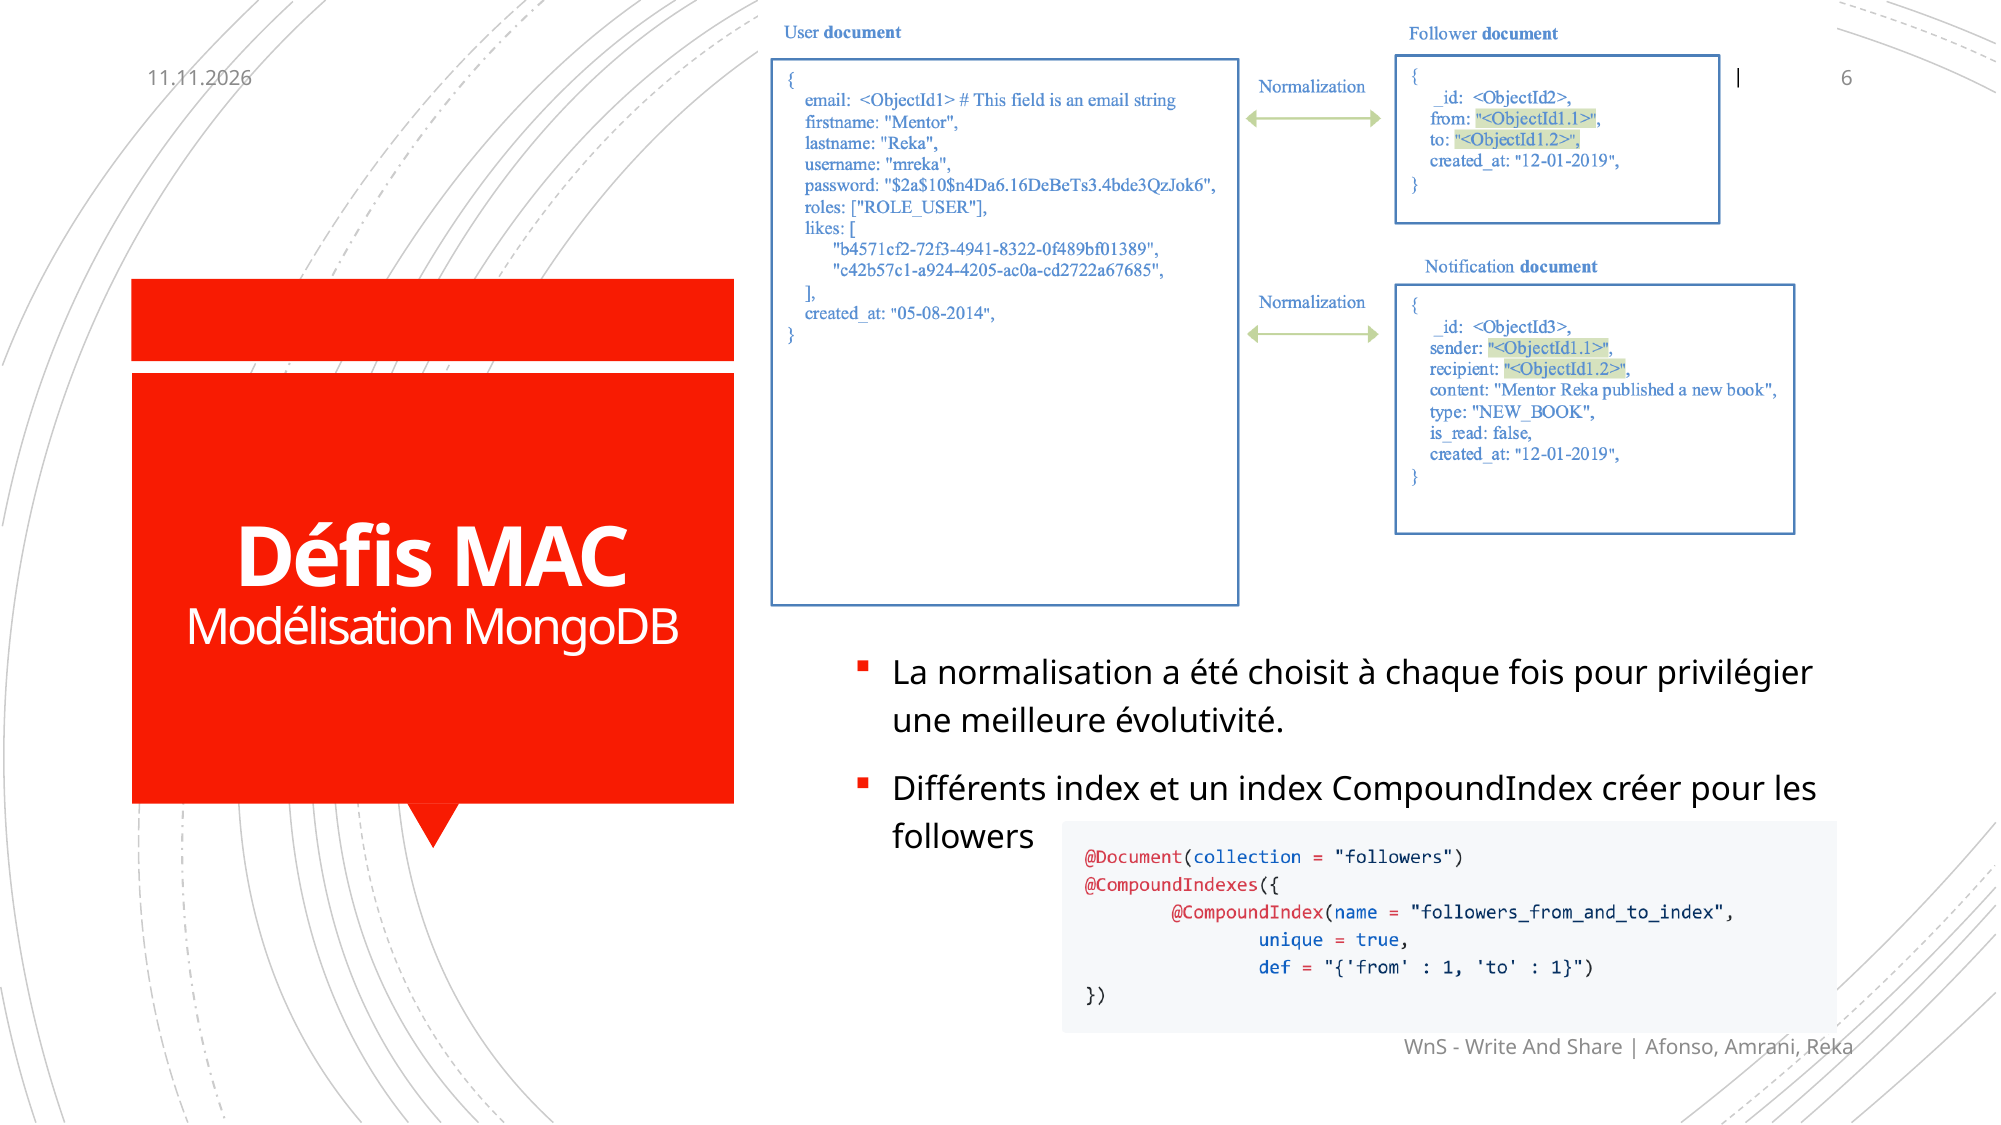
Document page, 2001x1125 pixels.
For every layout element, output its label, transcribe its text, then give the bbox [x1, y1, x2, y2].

title Défis MAC Modélisation MongoDB [145, 385, 720, 789]
list La normalisation a été choisit à chaque fois pour privilégier une meilleure évolutivité. Différents index et un index CompoundIndex créer pour les followers [839, 131, 1871, 1098]
picture [758, 0, 1837, 632]
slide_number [131, 52, 732, 105]
picture [1060, 817, 1837, 1035]
footer WnS - Write And Share | Afonso, Amrani, Reka [131, 1021, 1869, 1074]
slide_number 6 [1837, 52, 1868, 105]
